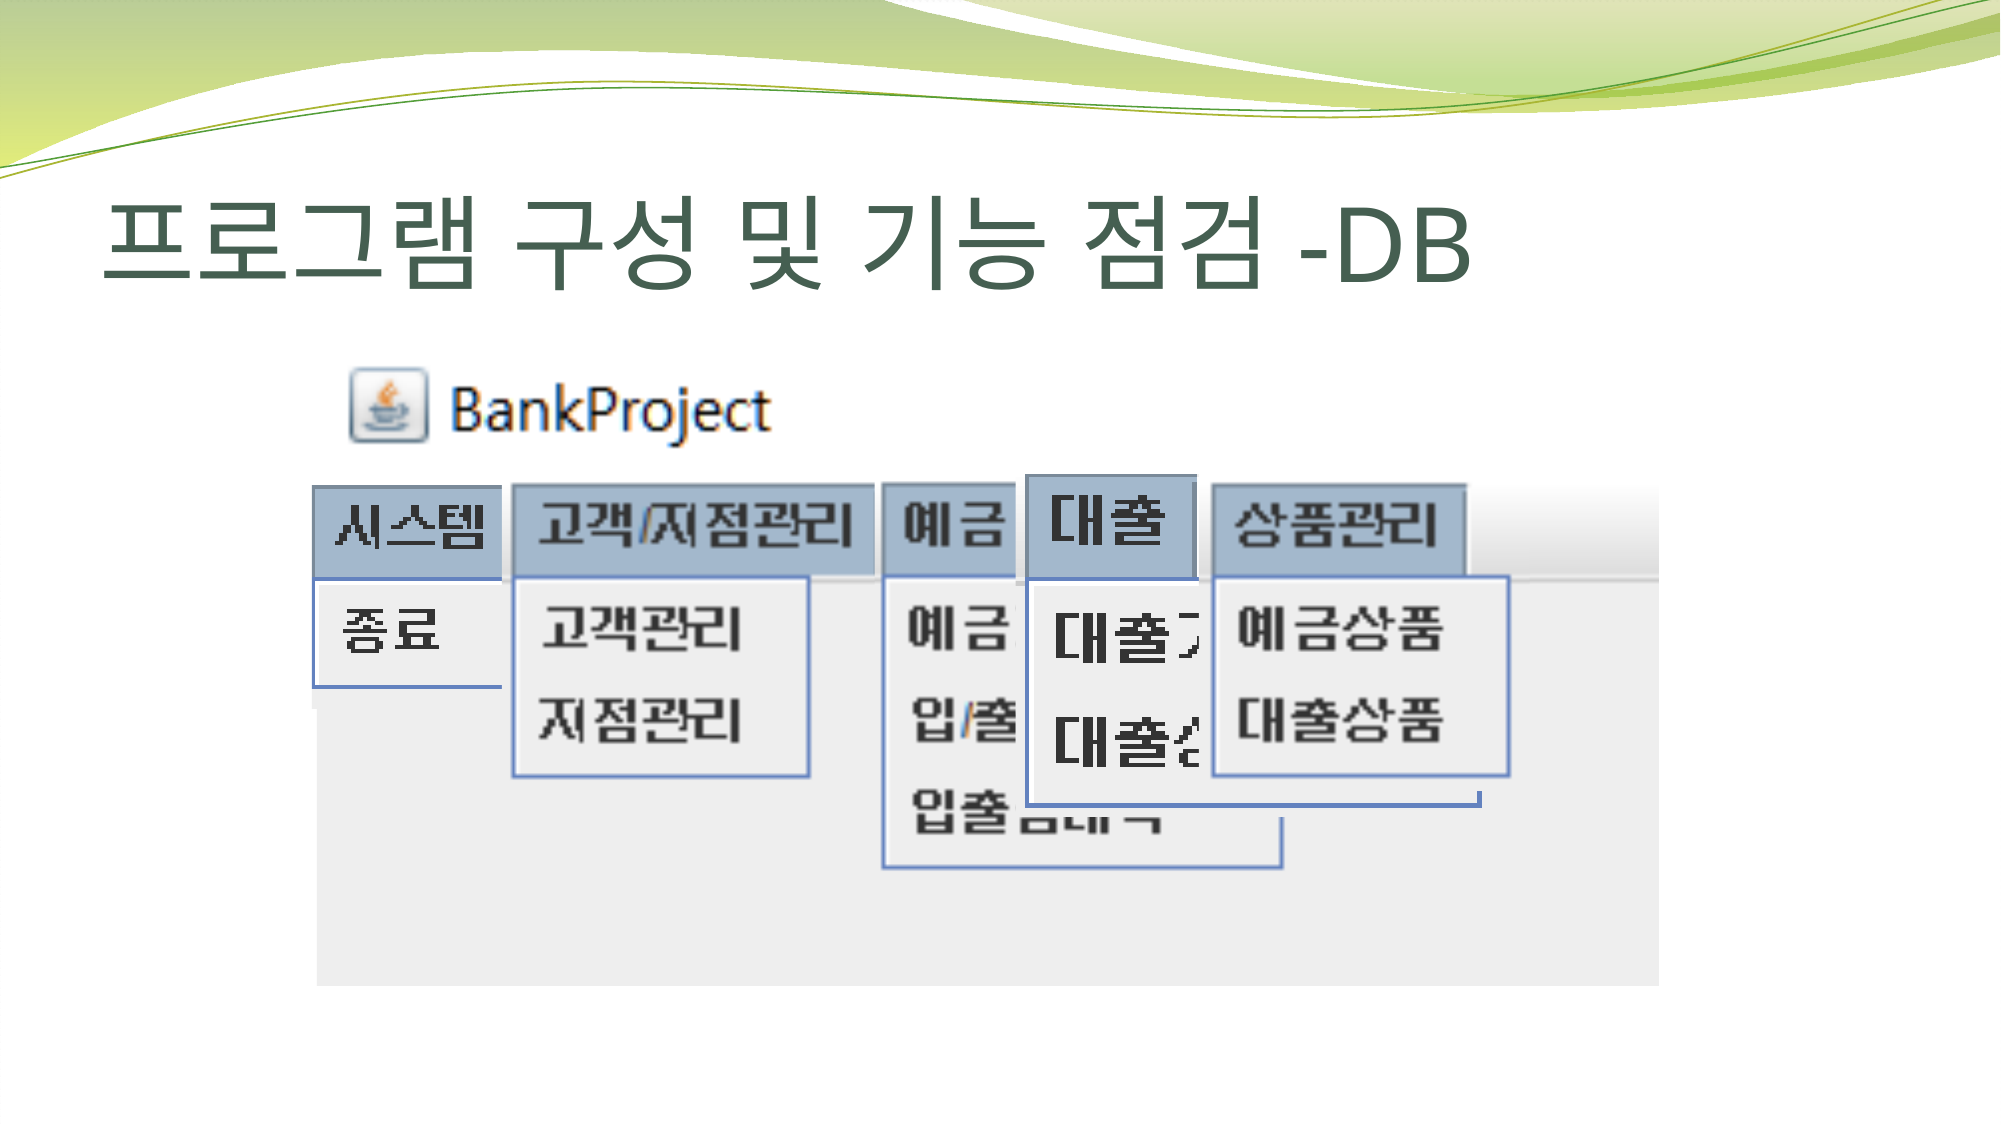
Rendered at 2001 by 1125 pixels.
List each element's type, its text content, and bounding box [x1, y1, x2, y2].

title 프로그램 구성 및 기능 점검-DB [99, 115, 1900, 303]
picture [311, 345, 1659, 986]
